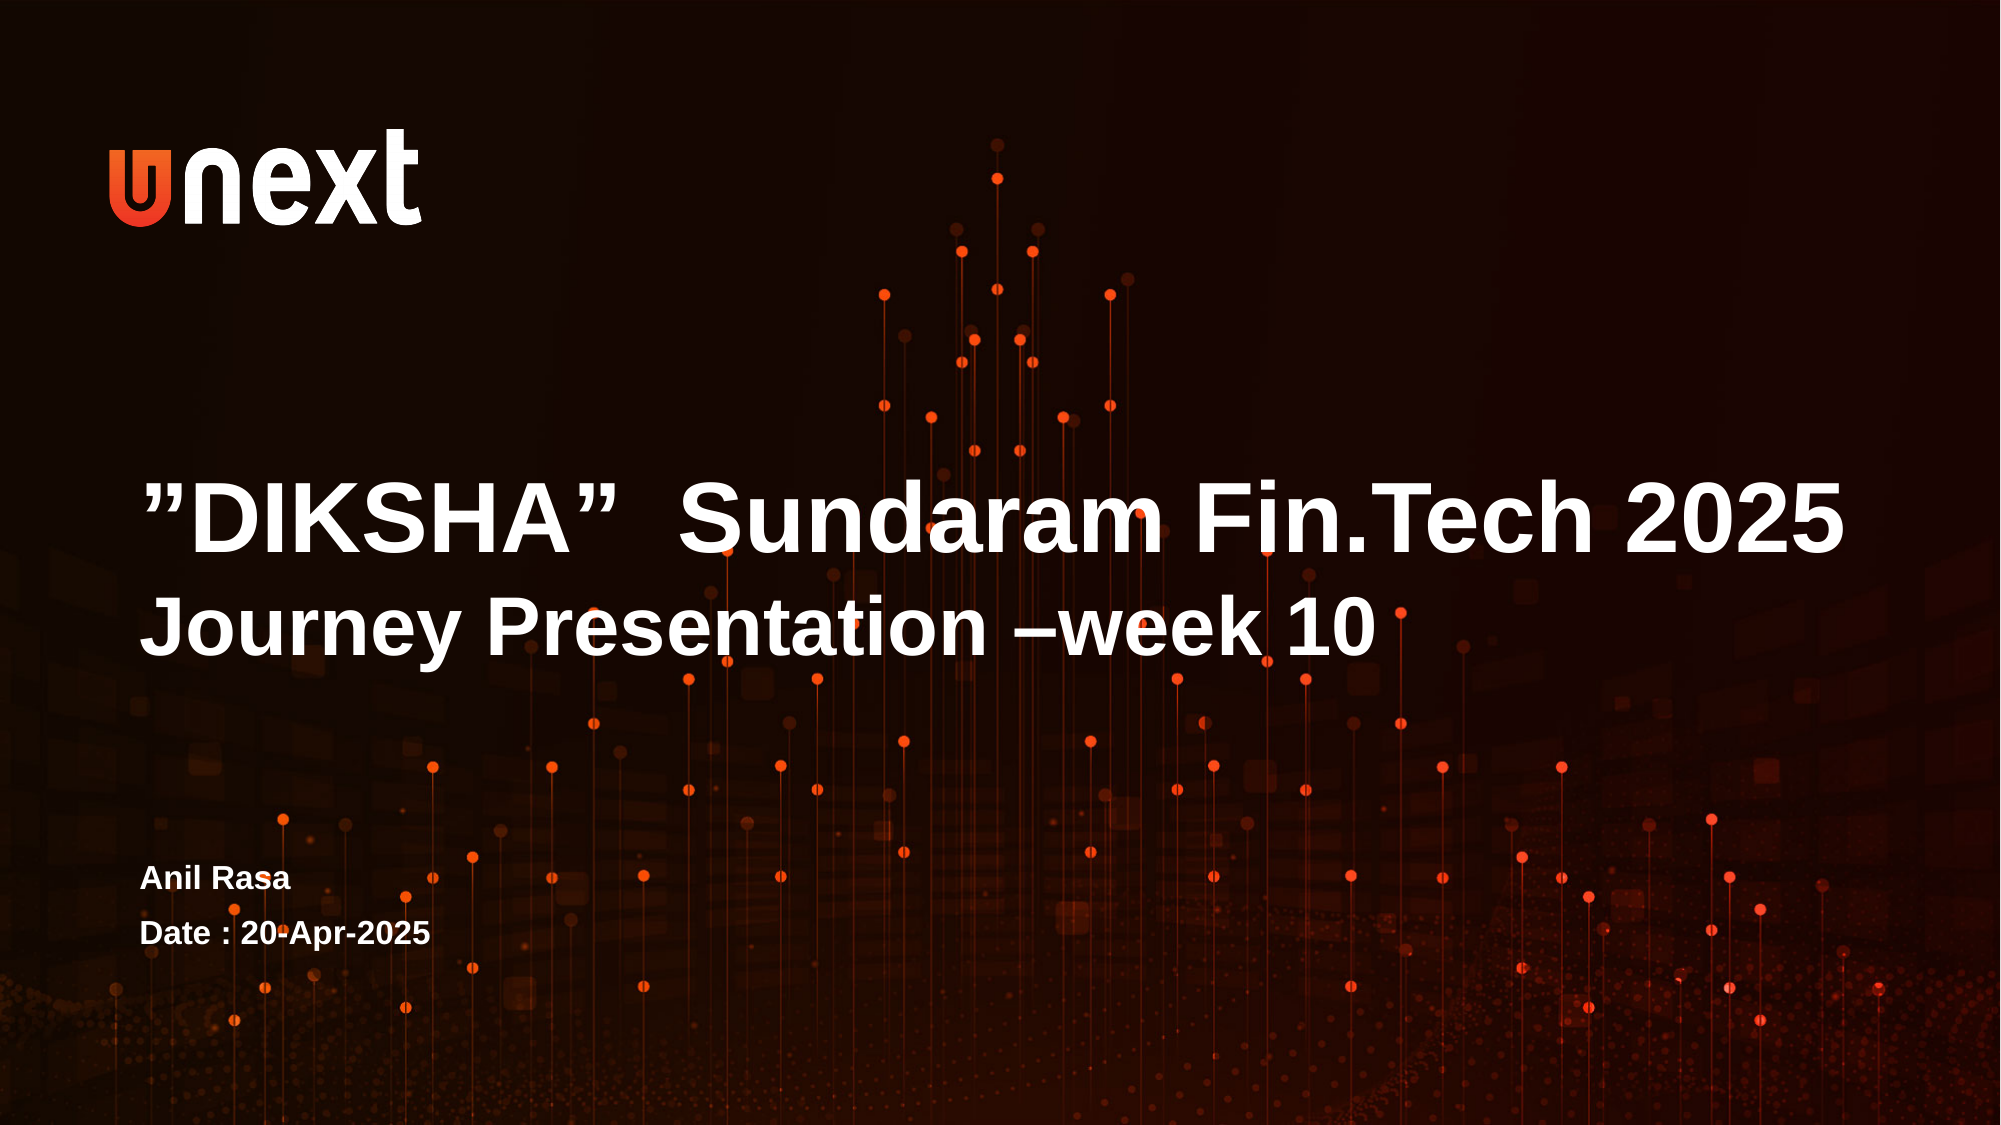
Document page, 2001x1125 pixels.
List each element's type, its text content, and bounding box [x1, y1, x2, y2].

text_box Date : 20-Apr-2025 [124, 903, 1350, 959]
text_box ”DIKSHA” Sundaram Fin.Tech 2025 Journey Presentation –week 10 [124, 445, 1977, 680]
picture [0, 0, 2001, 1125]
text_box Anil Rasa [124, 848, 1487, 904]
